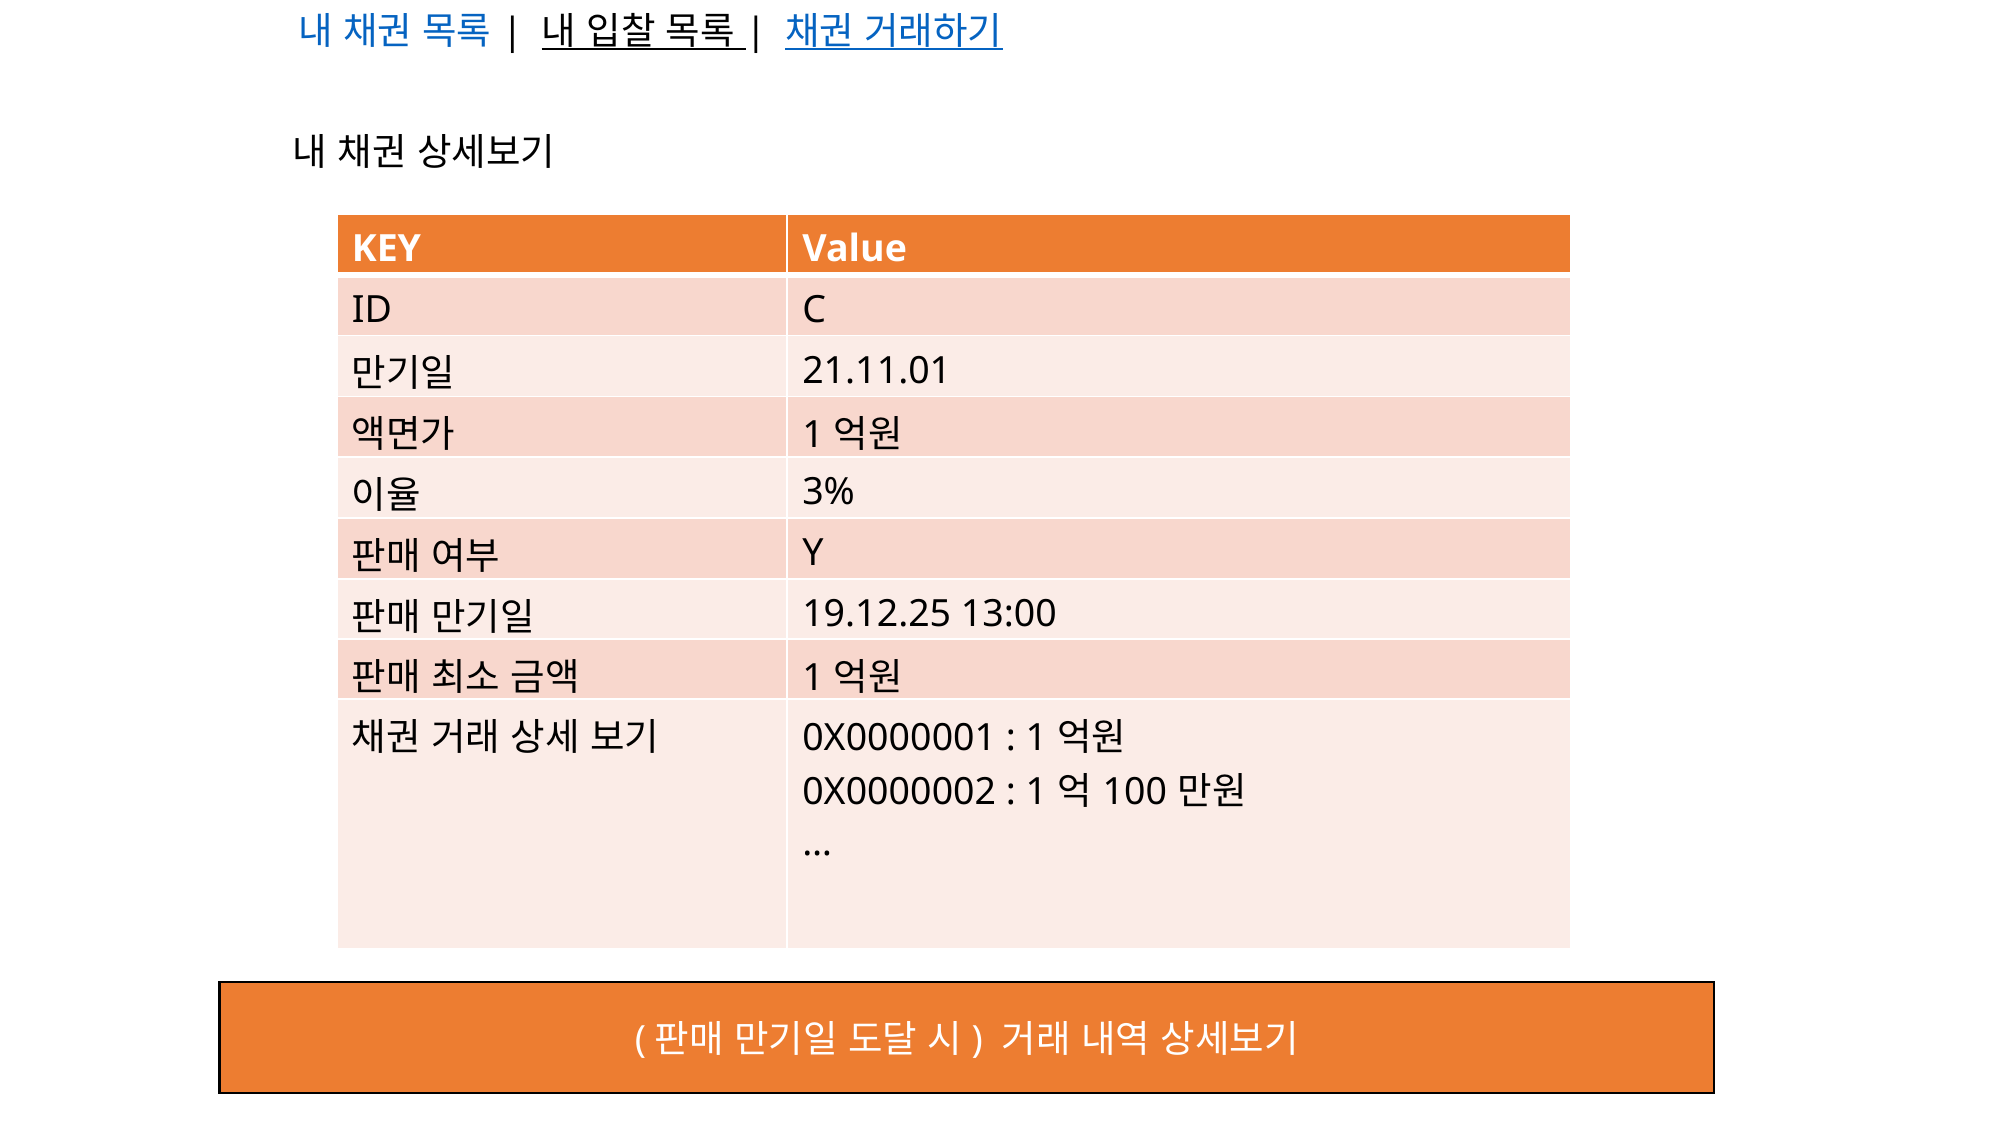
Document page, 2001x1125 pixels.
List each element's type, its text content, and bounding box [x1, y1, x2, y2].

table_cell 1억원 [788, 397, 1570, 456]
table_cell 21.11.01 [788, 336, 1570, 396]
table_cell 만기일 [338, 336, 786, 396]
table_header Value [788, 215, 1570, 272]
table_cell 판매 여부 [338, 519, 786, 578]
text_box (판매 만기일 도달 시) 거래 내역 상세보기 [218, 981, 1715, 1094]
table_cell C [788, 278, 1570, 335]
table_cell Y [788, 519, 1570, 578]
table_cell 19.12.25 13:00 [788, 580, 1570, 638]
table_cell ID [338, 278, 786, 335]
table_cell 판매 최소 금액 [338, 640, 786, 698]
text_box 내 채권 상세보기 [278, 120, 571, 181]
text_box 내 채권 목록 | 내 입찰 목록 | 채권 거래하기 [283, 0, 1018, 69]
table_cell 3% [788, 458, 1570, 517]
table_cell 1억원 [788, 640, 1570, 698]
table_cell 액면가 [338, 397, 786, 456]
table_cell 채권 거래 상세 보기 [338, 700, 786, 948]
table_cell 판매 만기일 [338, 580, 786, 638]
table_cell 0X0000001 : 1억원 0X0000002 : 1억100만원 … [788, 700, 1570, 948]
table_cell 이율 [338, 458, 786, 517]
table_header KEY [338, 215, 786, 272]
